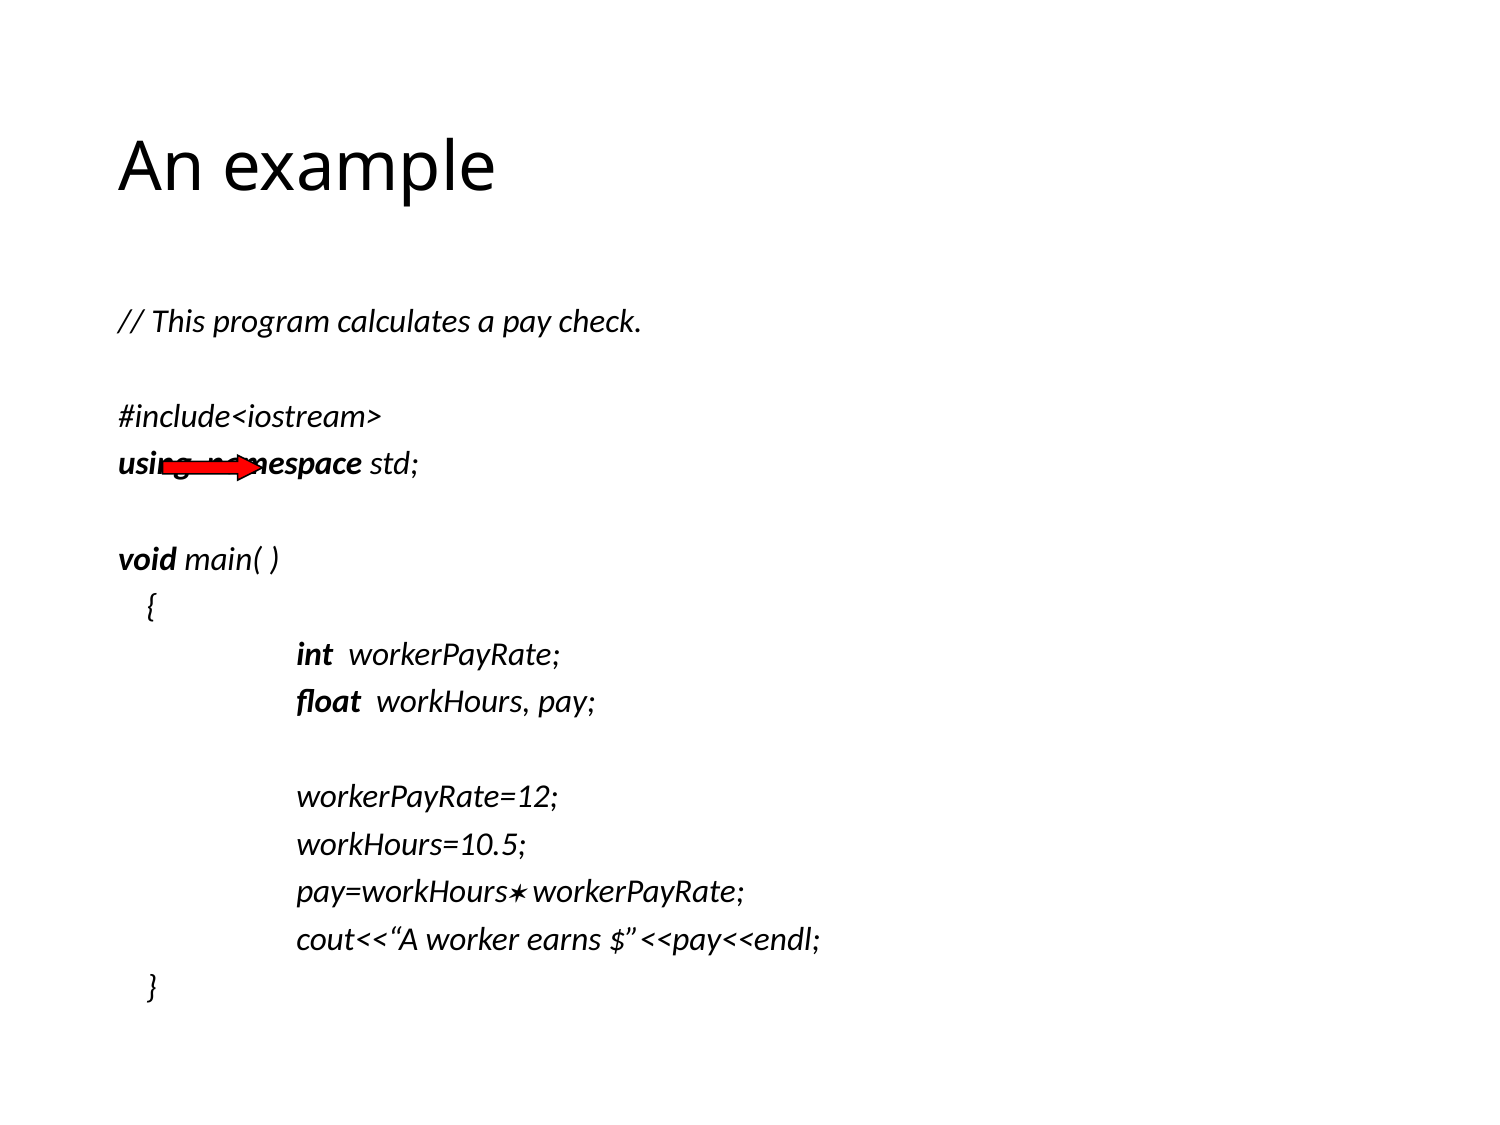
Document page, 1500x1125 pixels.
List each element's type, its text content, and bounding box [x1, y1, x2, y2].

title An example [103, 59, 1397, 278]
text_box [162, 455, 263, 481]
list // This program calculates a pay check. #include<iostream> using namespace std; void main( ) { int workerPayRate; float workHours, pay; workerPayRate=12; workHours=10.5; pay=workHours workerPayRate; cout<<“A worker earns $”<<pay<<endl; } [103, 299, 1397, 1014]
